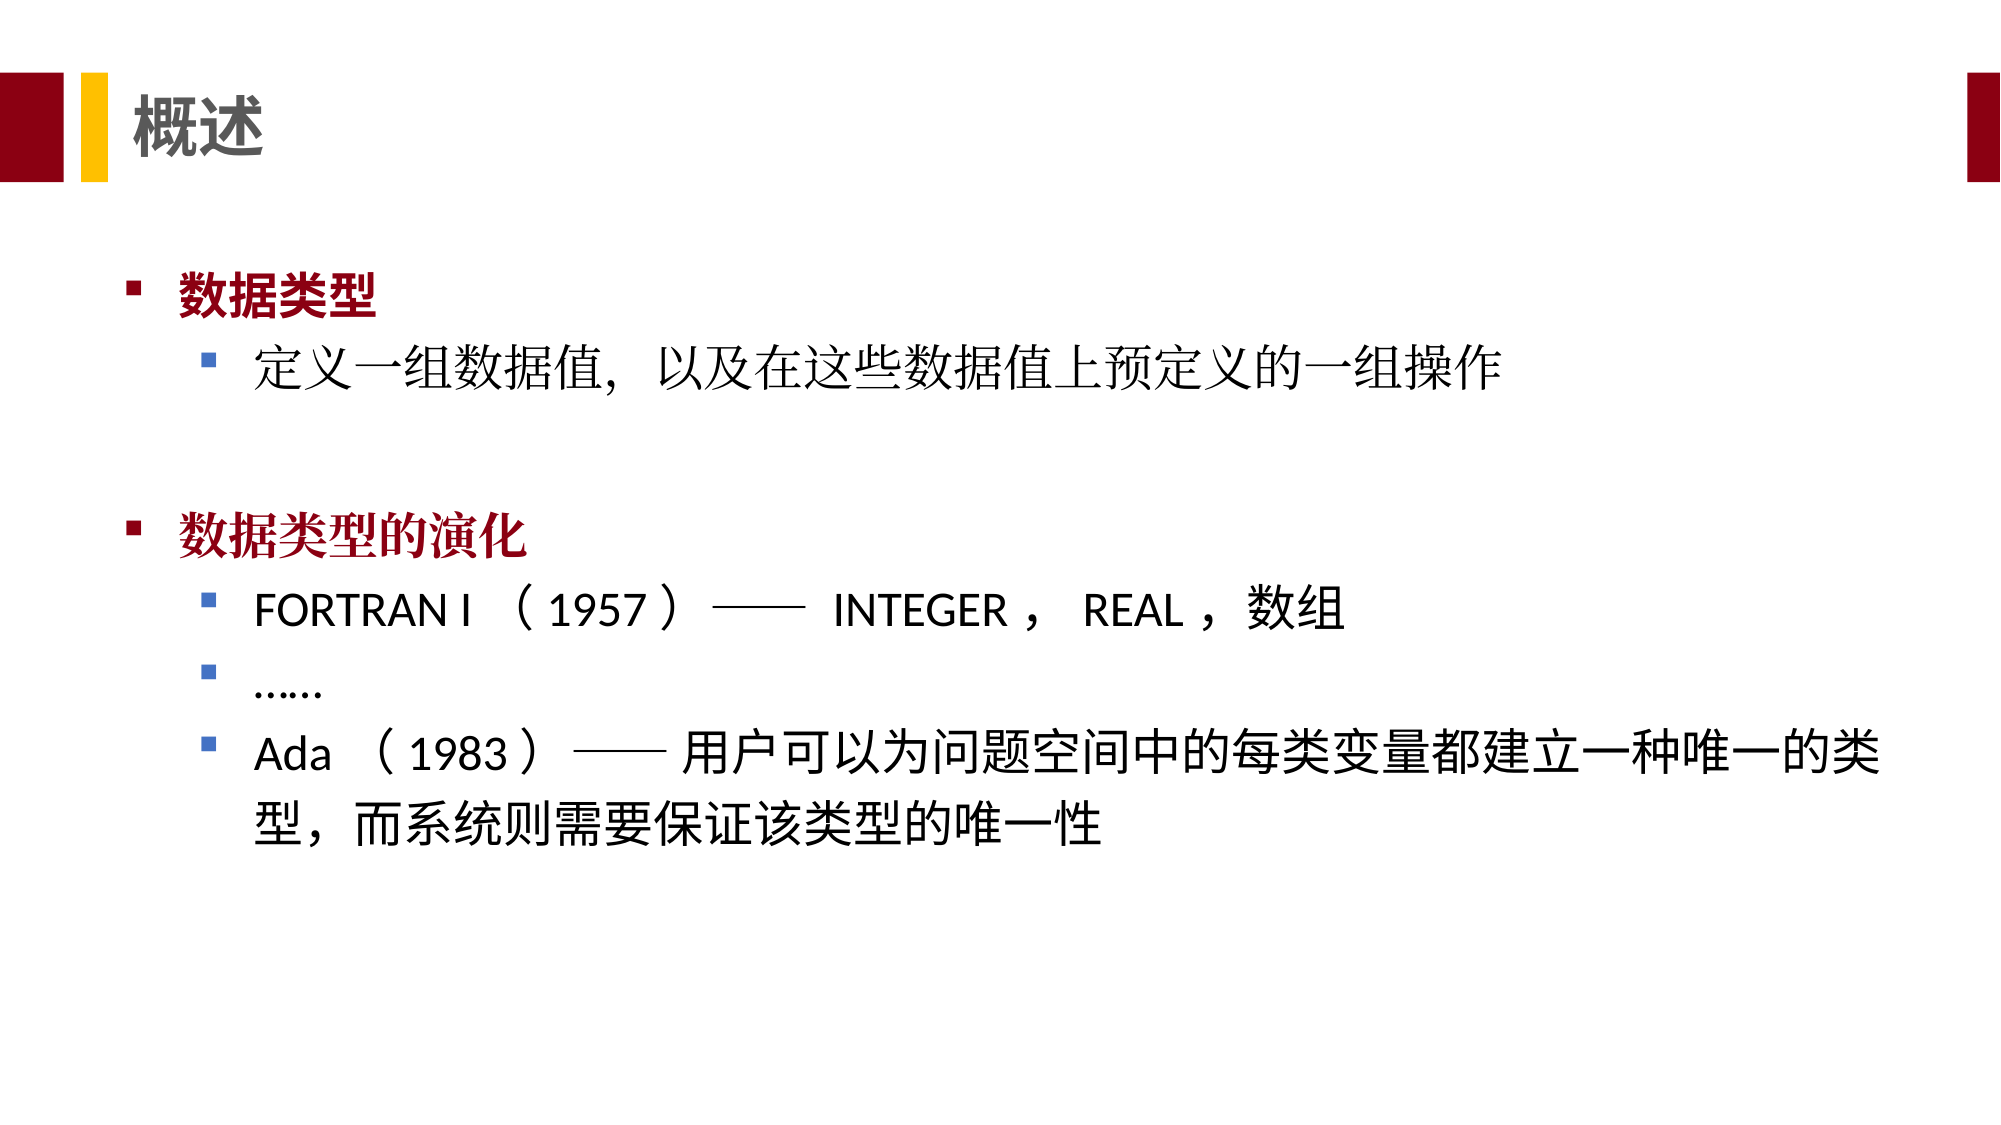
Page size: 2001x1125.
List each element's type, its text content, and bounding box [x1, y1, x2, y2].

text_box [1966, 71, 2000, 183]
text_box [80, 71, 109, 183]
text_box [0, 71, 65, 183]
text_box 数据类型 定义一组数据值，以及在这些数据值上预定义的一组操作 数据类型的演化 FORTRAN I（1957）—— INTEGER，REAL，数组 …… Ada（1983）—— 用户可以为问题空间中的每类变量都建立一种唯一的类型，而系统则需要保证该类型的唯一性 [107, 197, 1919, 1004]
text_box 概述 [132, 84, 1944, 165]
